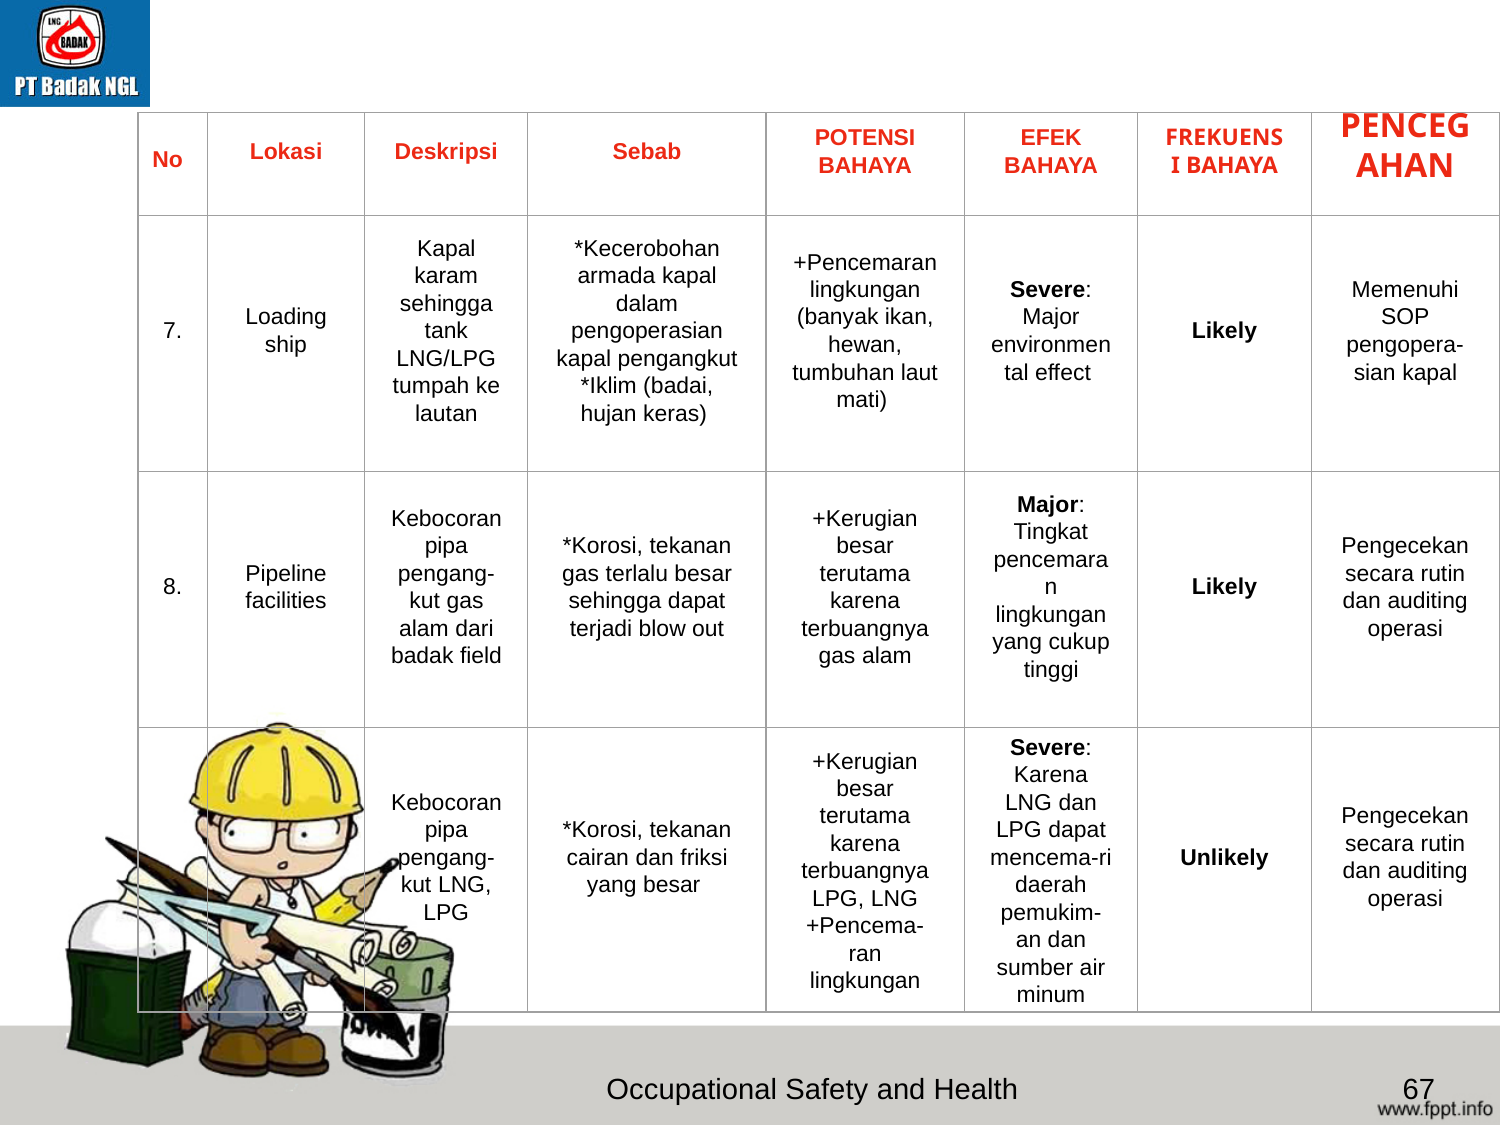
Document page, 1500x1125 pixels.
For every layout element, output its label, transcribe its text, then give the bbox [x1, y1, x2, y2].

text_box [137, 112, 1500, 1013]
picture [0, 0, 1500, 1125]
text_box 67 [1137, 1037, 1450, 1113]
text_box Occupational Safety and Health [575, 1037, 1050, 1113]
